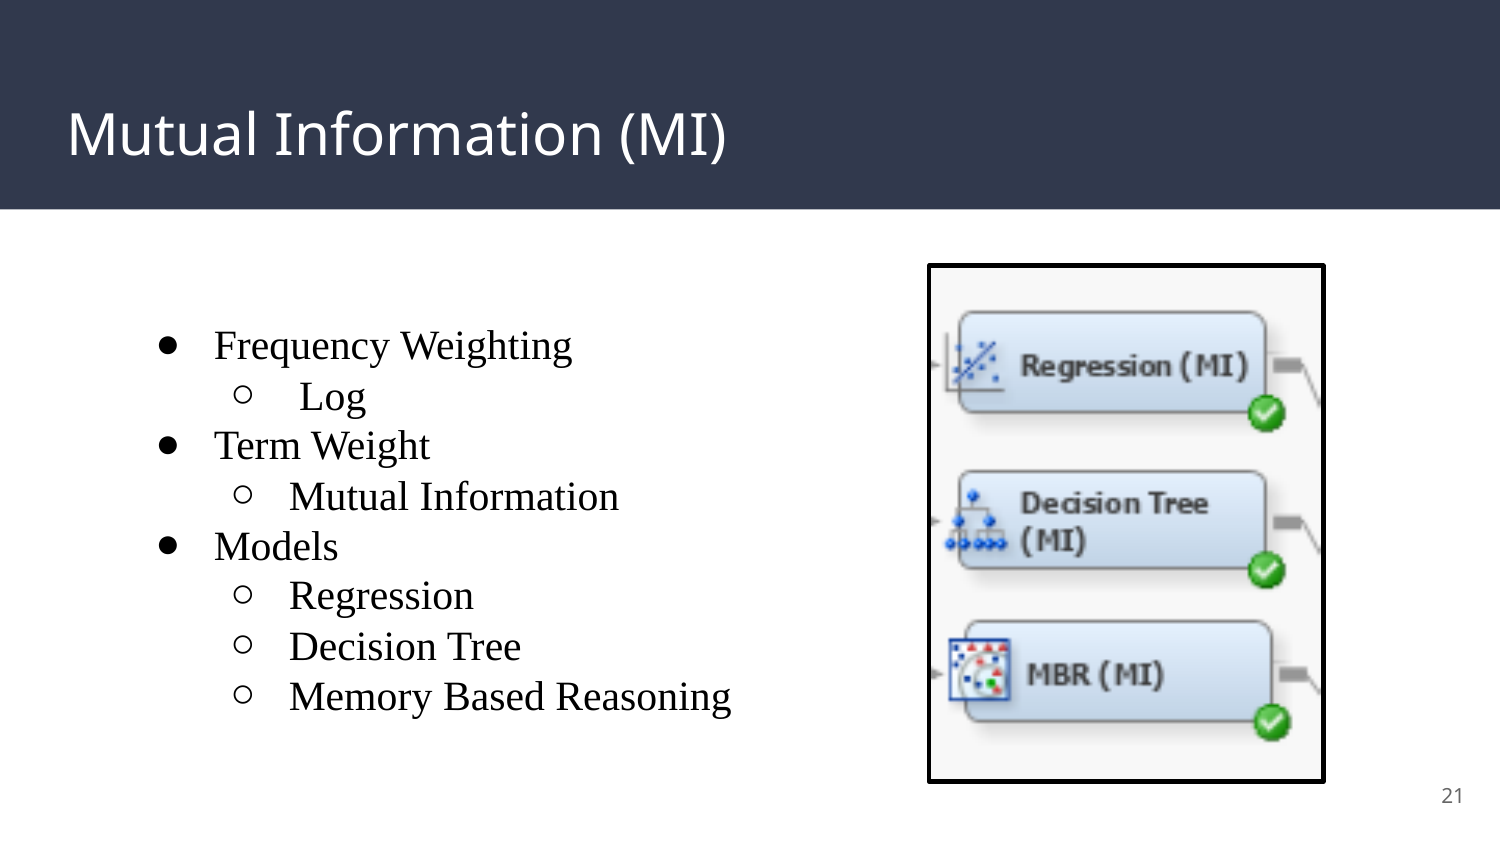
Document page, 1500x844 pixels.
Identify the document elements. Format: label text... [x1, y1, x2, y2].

picture [931, 267, 1322, 780]
title Mutual Information (MI) [51, 82, 1449, 185]
slide_number ‹#› [1389, 764, 1480, 830]
text_box Frequency Weighting Log Term Weight Mutual Information Models Regression Decision Tree Memory Based Reasoning [123, 303, 791, 780]
